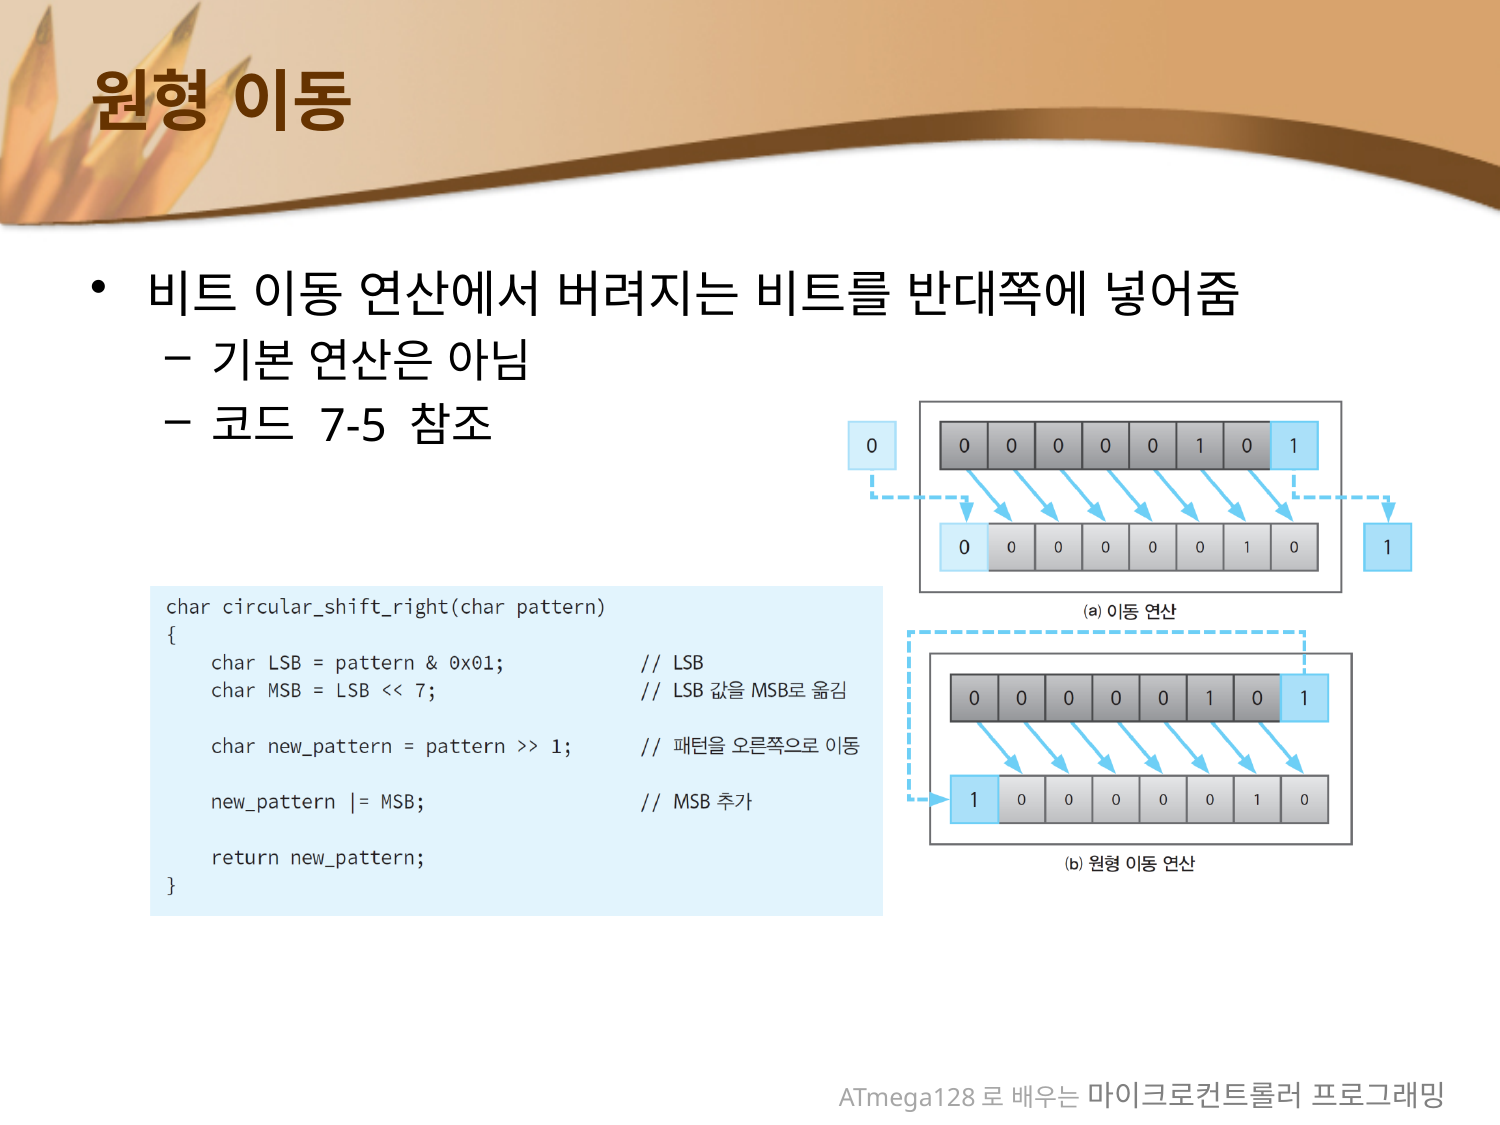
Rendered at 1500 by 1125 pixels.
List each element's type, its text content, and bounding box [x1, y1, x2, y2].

title 원형 이동 [75, 47, 1376, 150]
picture [0, 0, 1500, 1125]
list 비트 이동 연산에서 버려지는 비트를 반대쪽에 넣어줌 기본 연산은 아님 코드 7-5 참조 [75, 255, 1425, 1047]
